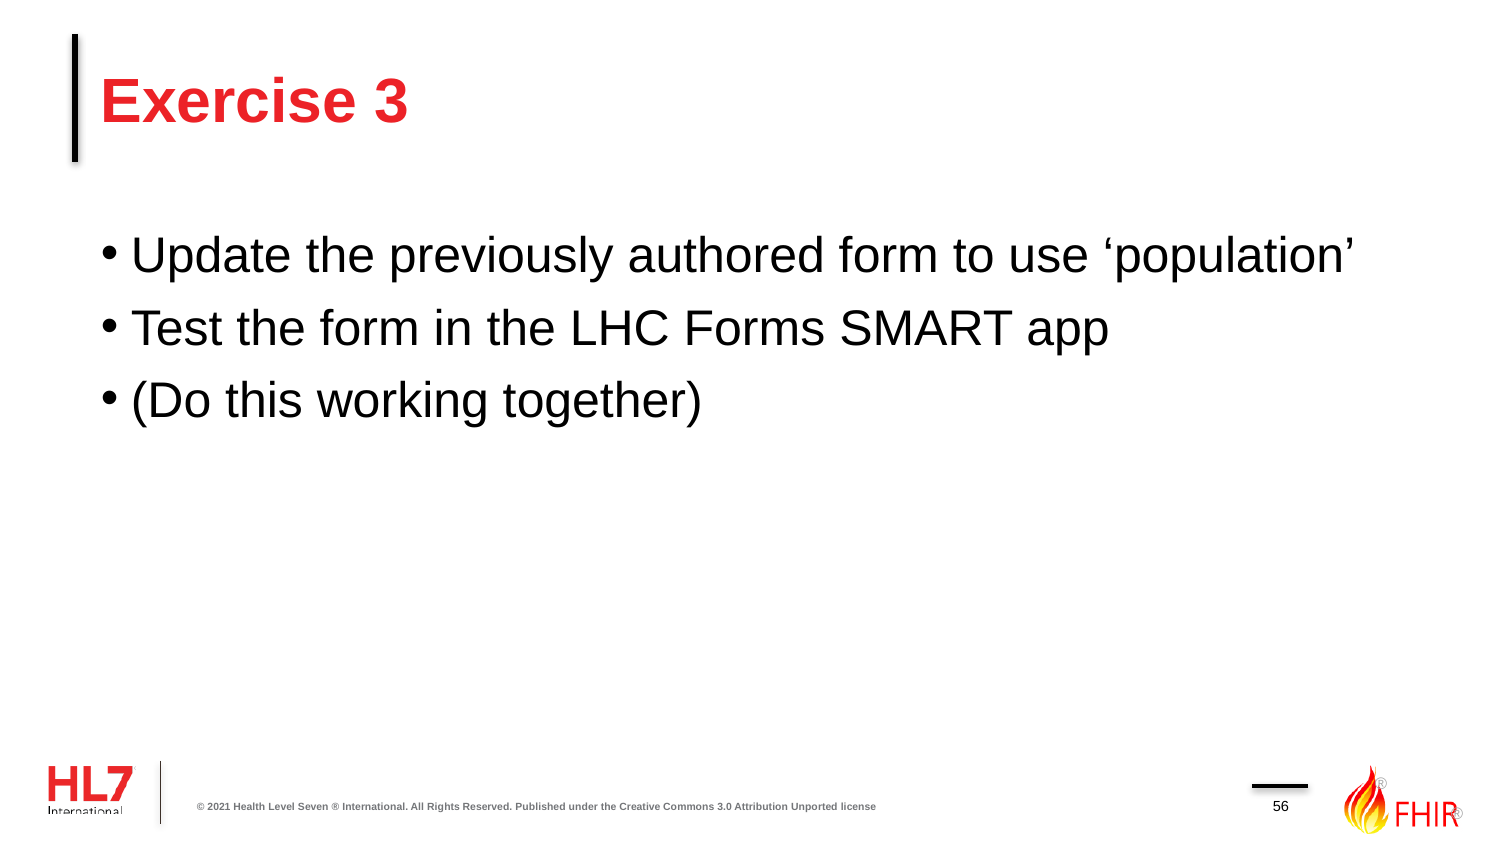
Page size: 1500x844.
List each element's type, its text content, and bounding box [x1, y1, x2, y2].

title Exercise 3 [100, 33, 1451, 163]
list Update the previously authored form to use ‘population’ Test the form in the LHC Forms SMART app (Do this working together) [100, 222, 1451, 731]
slide_number 56 [1258, 786, 1304, 814]
picture [1339, 760, 1463, 837]
footer © 2021 Health Level Seven ® International. All Rights Reserved. Published under the Creative Commons 3.0 Attribution Unported license [196, 786, 941, 813]
